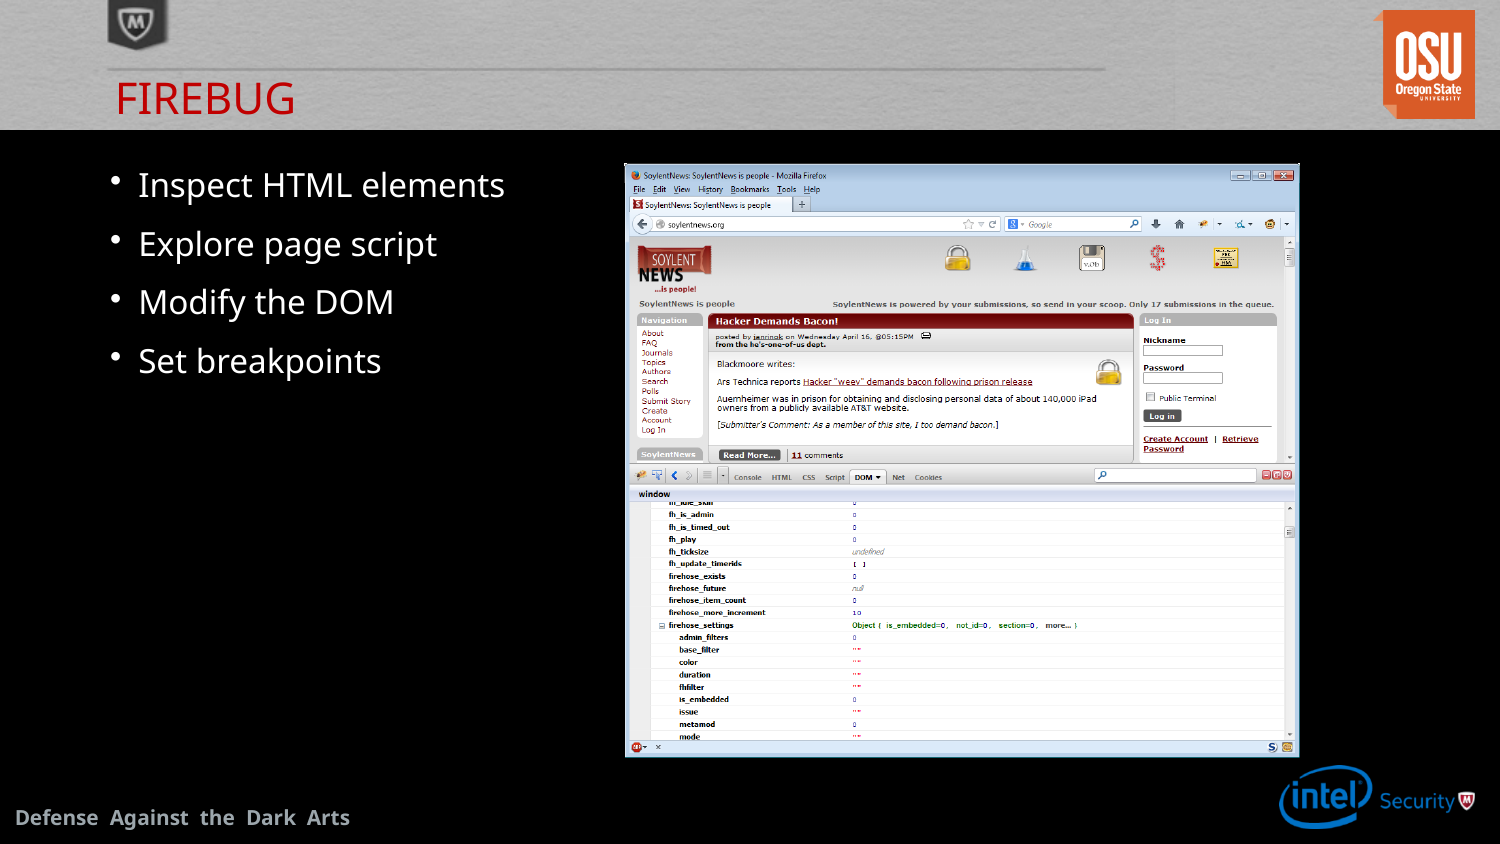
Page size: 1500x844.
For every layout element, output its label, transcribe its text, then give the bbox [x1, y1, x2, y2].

picture [1373, 10, 1475, 119]
picture [624, 163, 1301, 759]
list Inspect HTML elements Explore page script Modify the DOM Set breakpoints [94, 159, 1256, 773]
title FIREBUG [99, 53, 1176, 148]
picture [1279, 765, 1475, 829]
